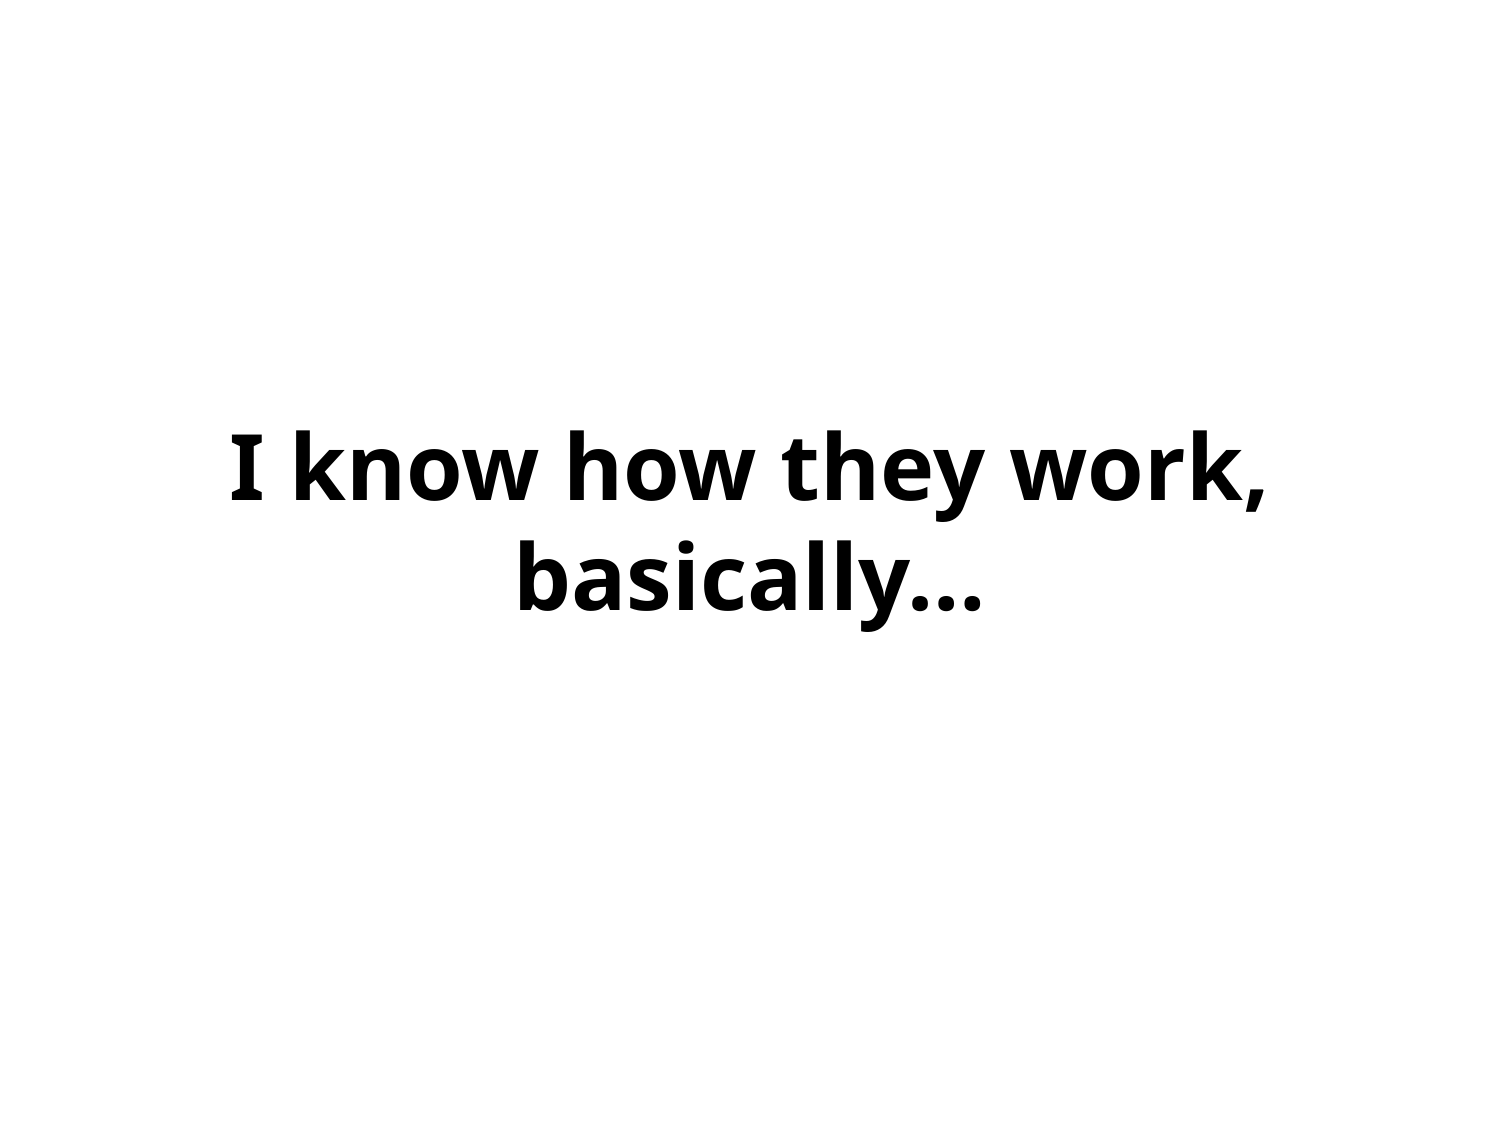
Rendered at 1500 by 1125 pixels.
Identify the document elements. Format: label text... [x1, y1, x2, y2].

text_box I know how they work, basically… [0, 425, 1500, 613]
